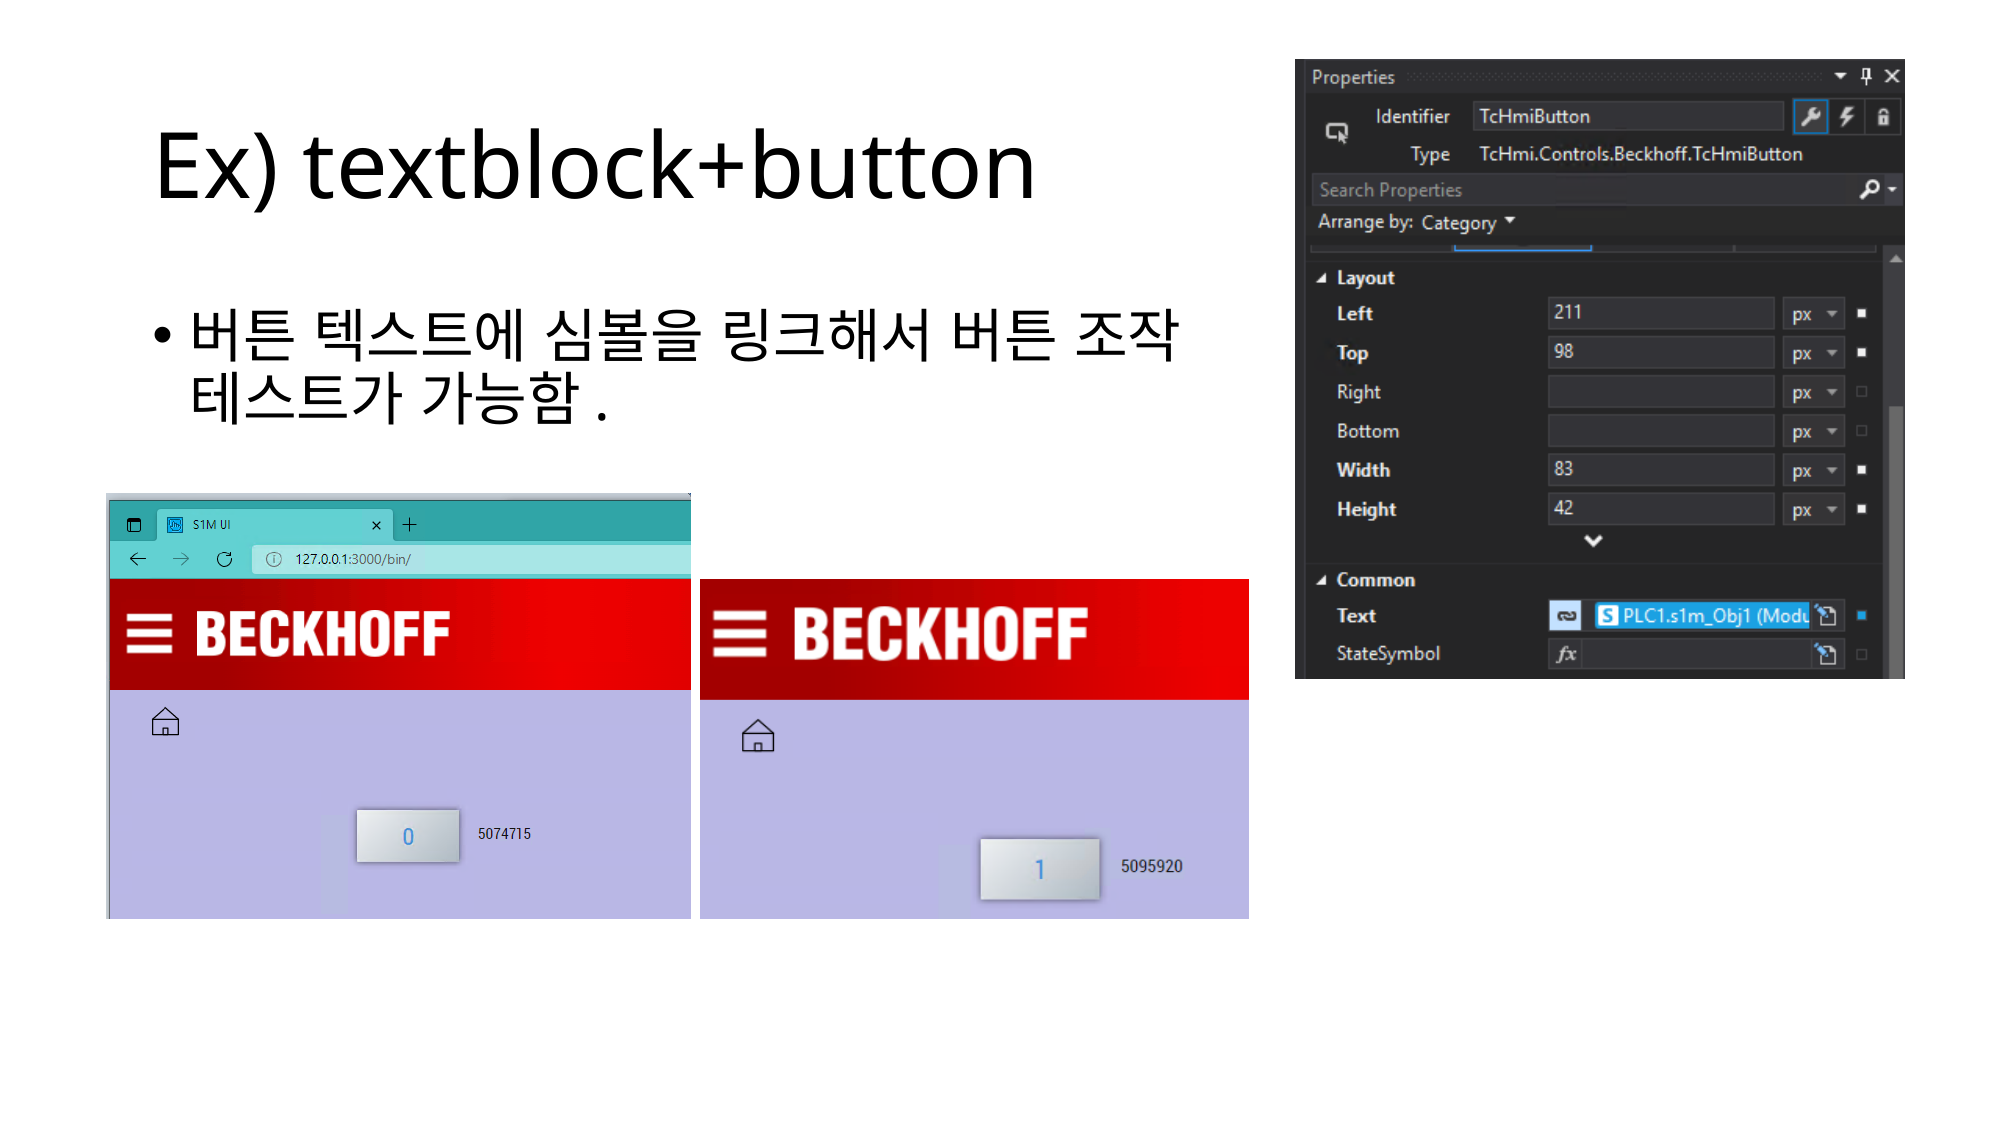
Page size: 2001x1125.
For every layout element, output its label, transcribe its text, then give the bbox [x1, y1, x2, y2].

list 버튼 텍스트에 심볼을 링크해서 버튼 조작 테스트가 가능함. [137, 299, 1265, 1014]
picture [1295, 59, 1905, 679]
title Ex) textblock+button [137, 59, 1295, 278]
picture [700, 579, 1249, 919]
picture [106, 493, 691, 919]
